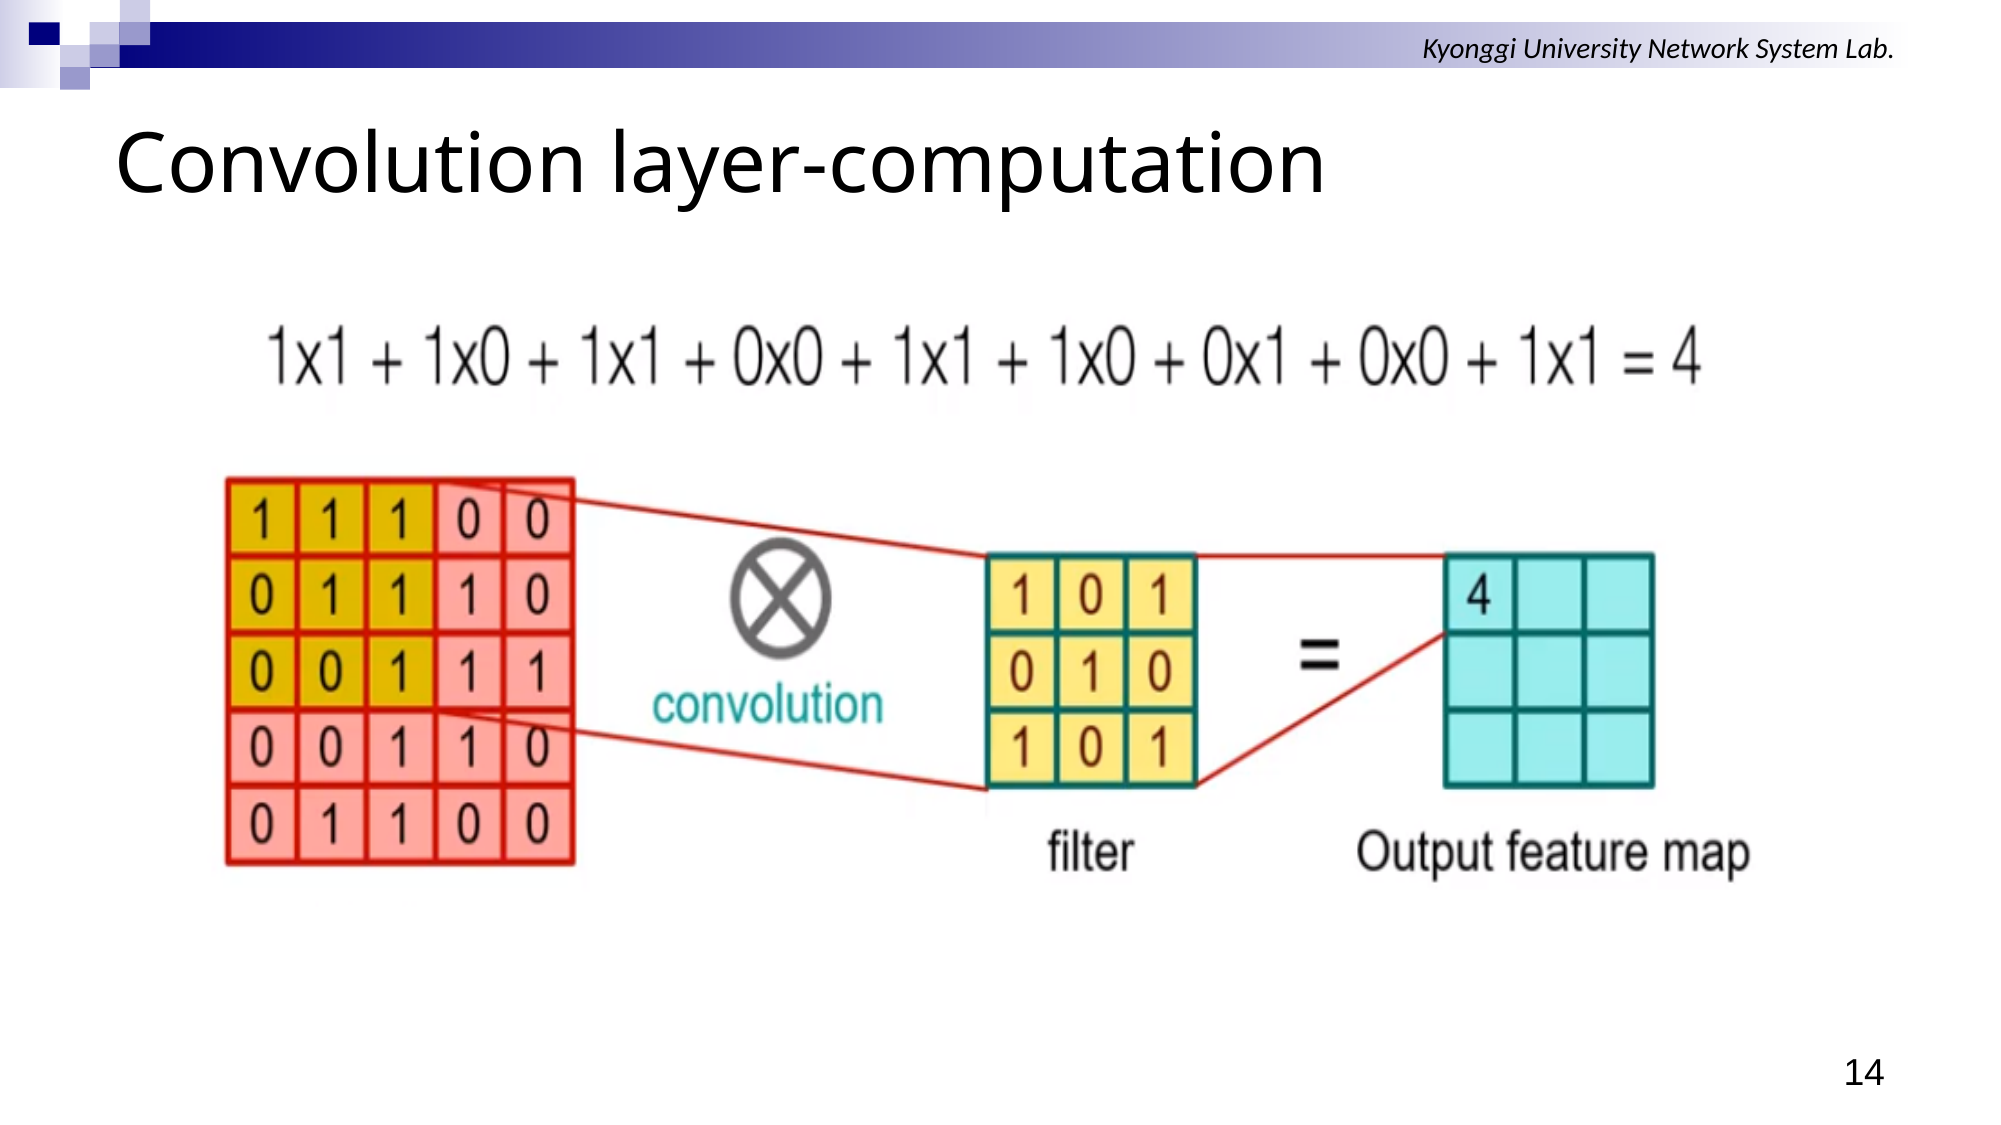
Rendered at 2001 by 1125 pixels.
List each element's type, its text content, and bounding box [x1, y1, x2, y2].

title Convolution layer-computation [99, 75, 1900, 244]
picture [260, 292, 1740, 422]
slide_number 14 [1433, 1024, 1901, 1101]
picture [192, 439, 1808, 908]
